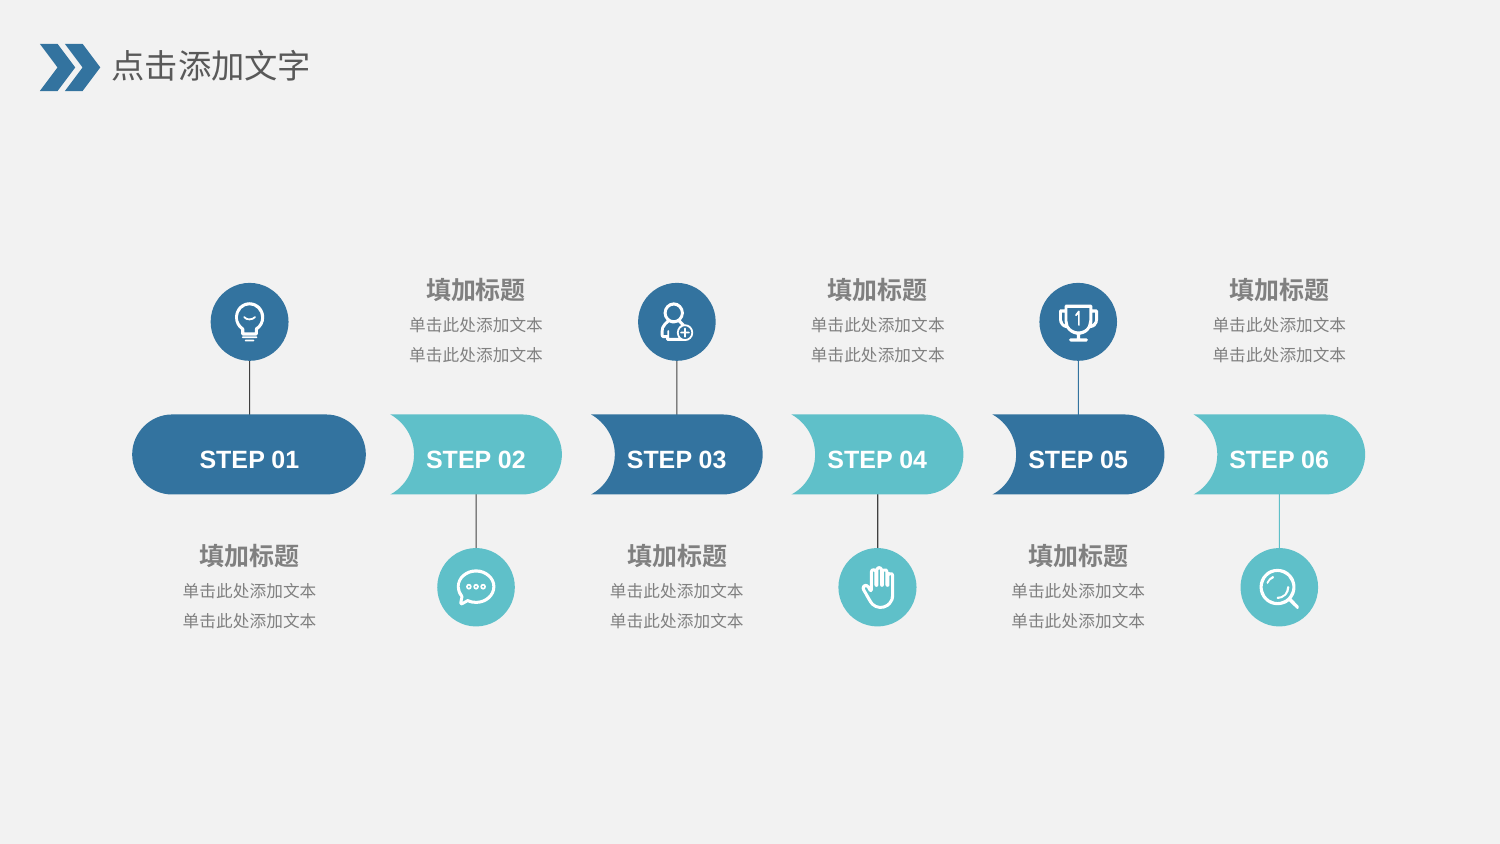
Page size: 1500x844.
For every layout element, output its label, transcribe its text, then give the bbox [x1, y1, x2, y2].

text_box [861, 566, 895, 609]
text_box 填加标题 单击此处添加文本 单击此处添加文本 [757, 268, 999, 365]
text_box [791, 414, 964, 495]
text_box 填加标题 单击此处添加文本 单击此处添加文本 [355, 268, 597, 365]
text_box 填加标题 单击此处添加文本 单击此处添加文本 [129, 534, 370, 631]
text_box 填加标题 单击此处添加文本 单击此处添加文本 [1159, 268, 1400, 365]
text_box STEP 01 [191, 437, 308, 474]
text_box STEP 04 [819, 437, 936, 474]
text_box [210, 282, 289, 361]
text_box [456, 569, 496, 606]
text_box [838, 548, 917, 627]
text_box [660, 302, 694, 341]
text_box [390, 414, 562, 495]
text_box STEP 05 [1020, 437, 1137, 474]
text_box STEP 03 [618, 437, 736, 474]
text_box [591, 414, 763, 495]
text_box [1259, 568, 1299, 609]
text_box [1059, 304, 1099, 342]
text_box [1193, 414, 1366, 495]
text_box [1039, 282, 1118, 361]
text_box 填加标题 单击此处添加文本 单击此处添加文本 [556, 534, 798, 631]
text_box [1240, 548, 1319, 627]
text_box STEP 06 [1221, 437, 1338, 474]
text_box STEP 02 [417, 437, 535, 474]
text_box [235, 302, 265, 342]
text_box [638, 282, 716, 361]
text_box [437, 548, 515, 627]
text_box 填加标题 单击此处添加文本 单击此处添加文本 [958, 534, 1199, 631]
text_box [992, 414, 1165, 495]
text_box [132, 414, 366, 495]
